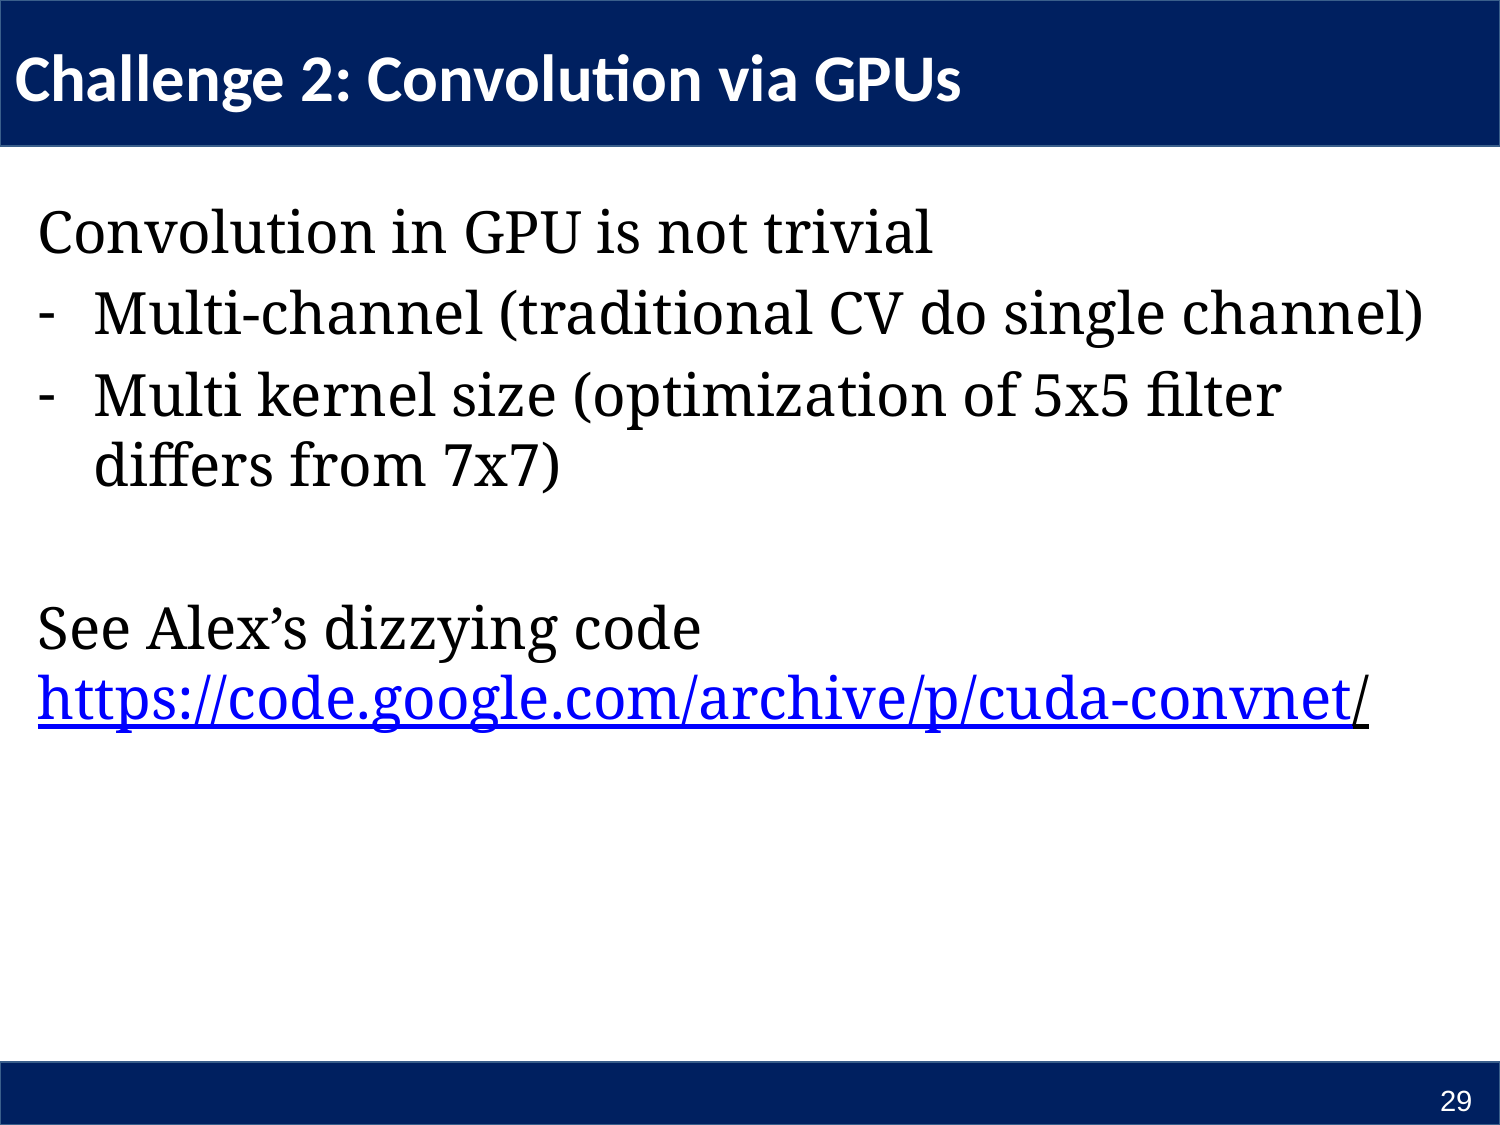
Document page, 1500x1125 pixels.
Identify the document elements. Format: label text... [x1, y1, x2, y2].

title Challenge 2: Convolution via GPUs [0, 0, 1341, 150]
text_box [1031, 405, 1062, 472]
text_box Convolution in GPU is not trivial Multi-channel (traditional CV do single channel) Multi kernel size (optimization of 5x5 filter differs from 7x7) See Alex’s dizzying code https://code.google.com/archive/p/cuda-convnet/ [22, 187, 1488, 1005]
slide_number 29 [1137, 1074, 1488, 1125]
